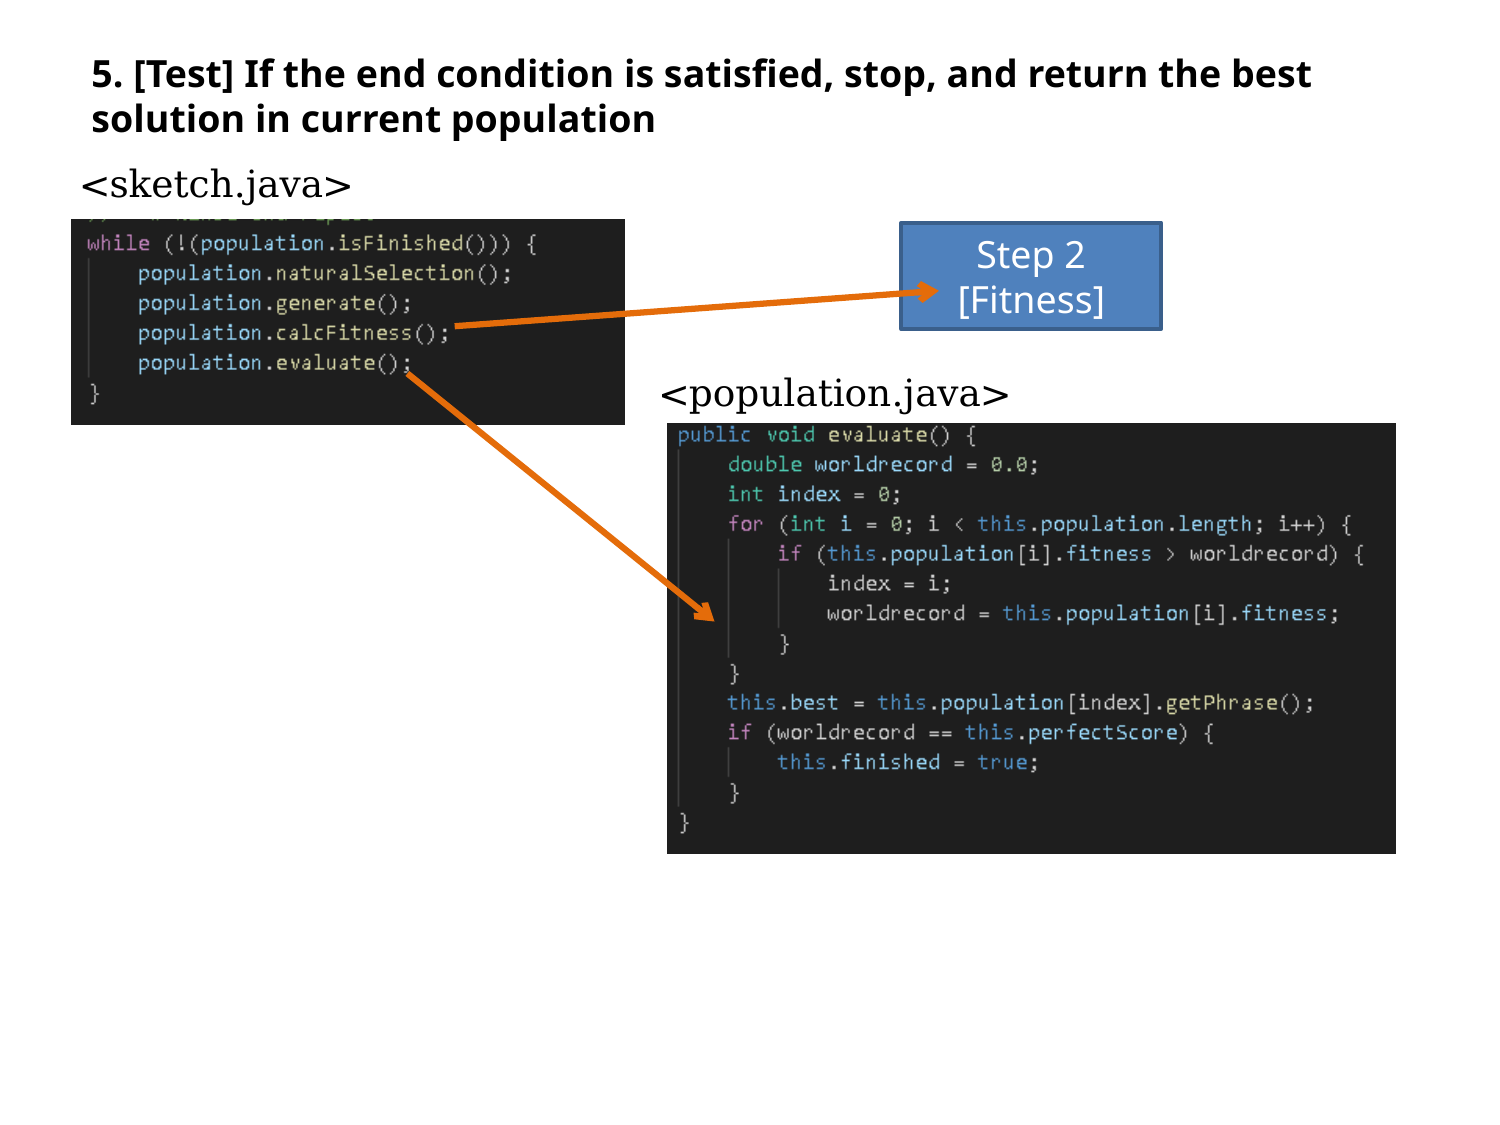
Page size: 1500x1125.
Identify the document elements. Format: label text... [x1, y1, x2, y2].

text_box <sketch.java> [65, 152, 369, 213]
text_box Step 2 [Fitness] [899, 221, 1163, 331]
text_box <population.java> [644, 361, 1026, 422]
picture [71, 219, 625, 425]
picture [666, 423, 1396, 854]
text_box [454, 290, 940, 327]
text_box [407, 373, 715, 622]
text_box 5. [Test] If the end condition is satisfied, stop, and return the best solution in current population [76, 42, 1424, 149]
